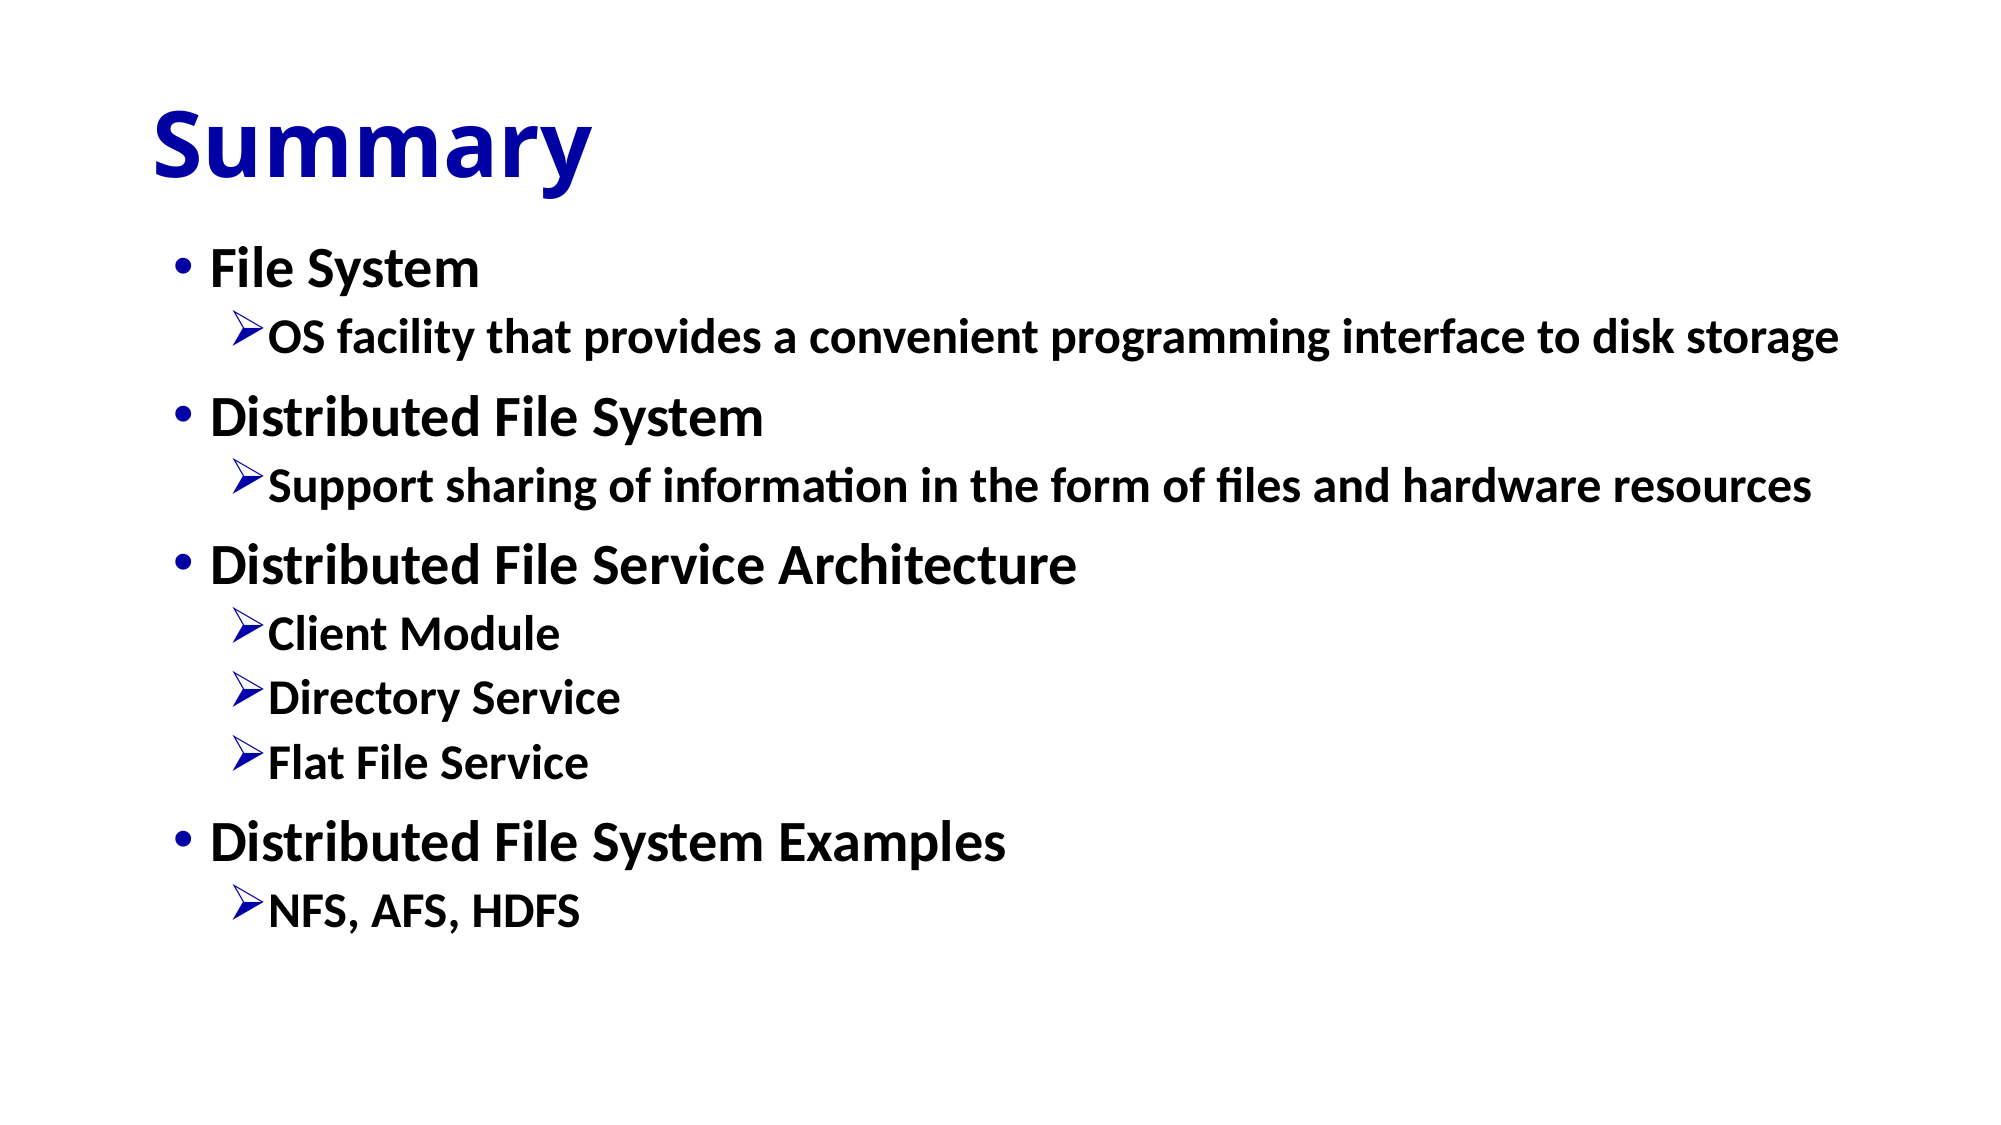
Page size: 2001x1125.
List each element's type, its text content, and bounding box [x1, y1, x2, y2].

list File System OS facility that provides a convenient programming interface to disk storage Distributed File System Support sharing of information in the form of files and hardware resources Distributed File Service Architecture Client Module Directory Service Flat File Service Distributed File System Examples NFS, AFS, HDFS [137, 230, 1863, 1057]
title Summary [137, 74, 1863, 221]
